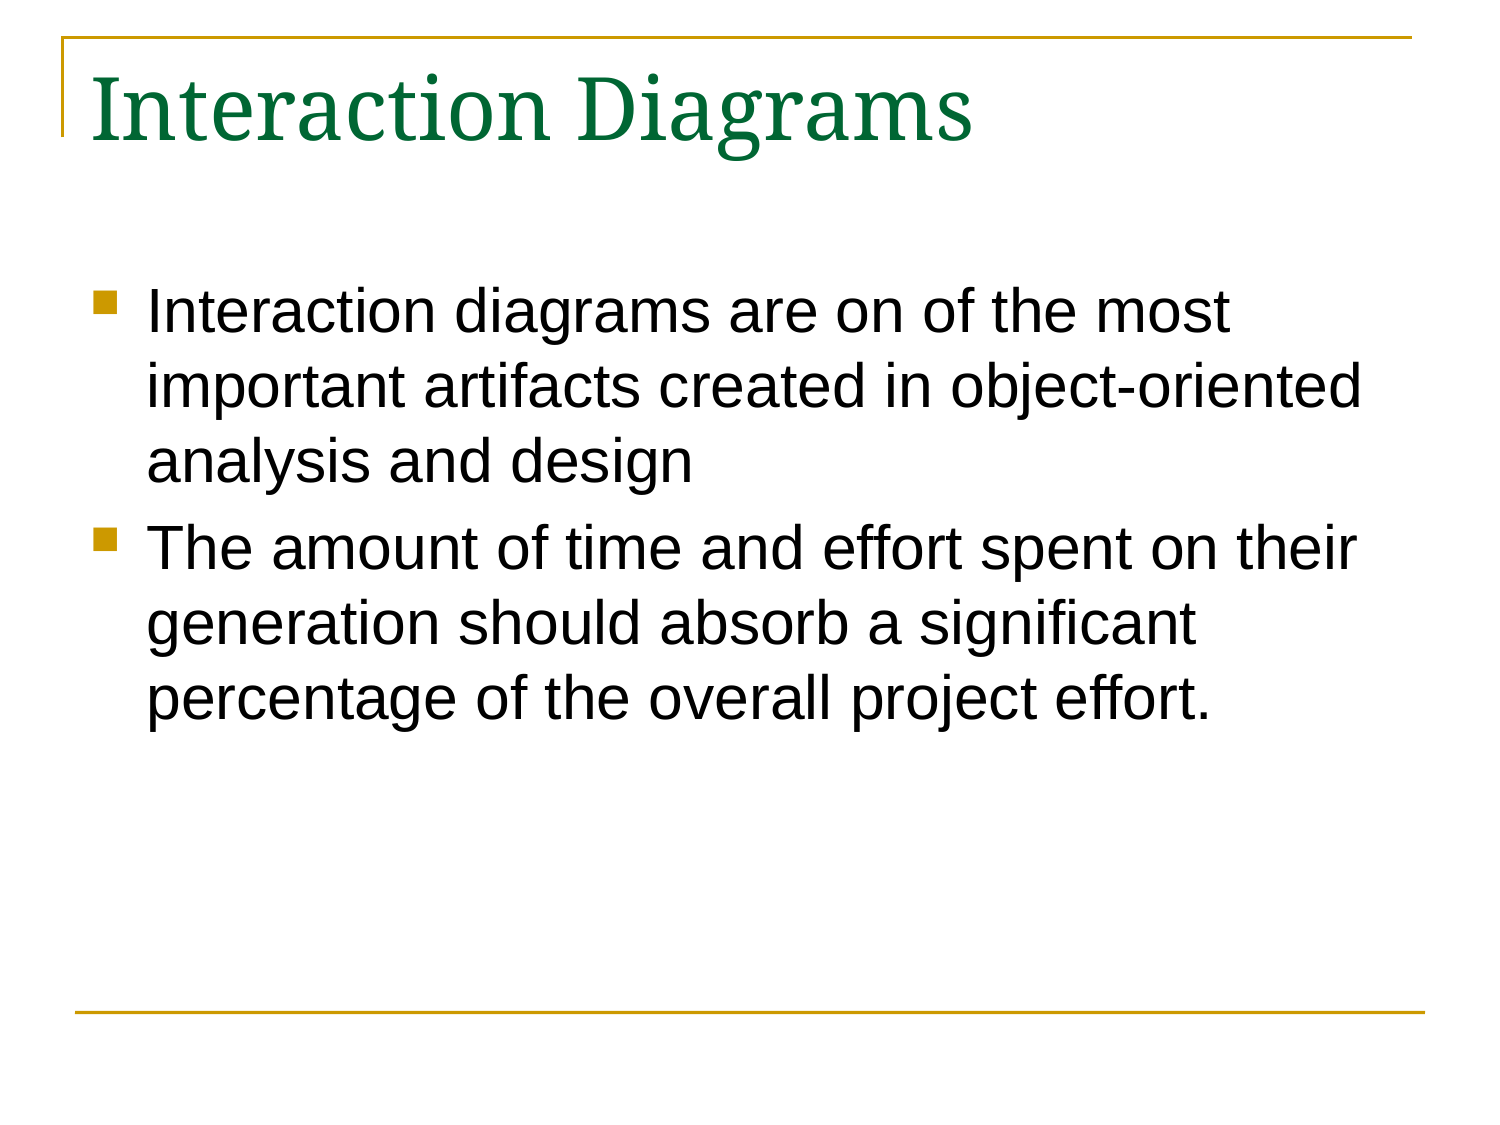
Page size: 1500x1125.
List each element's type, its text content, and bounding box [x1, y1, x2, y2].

list Interaction diagrams are on of the most important artifacts created in object-oriented analysis and design The amount of time and effort spent on their generation should absorb a significant percentage of the overall project effort. [75, 262, 1425, 1006]
title Interaction Diagrams [75, 45, 1425, 233]
